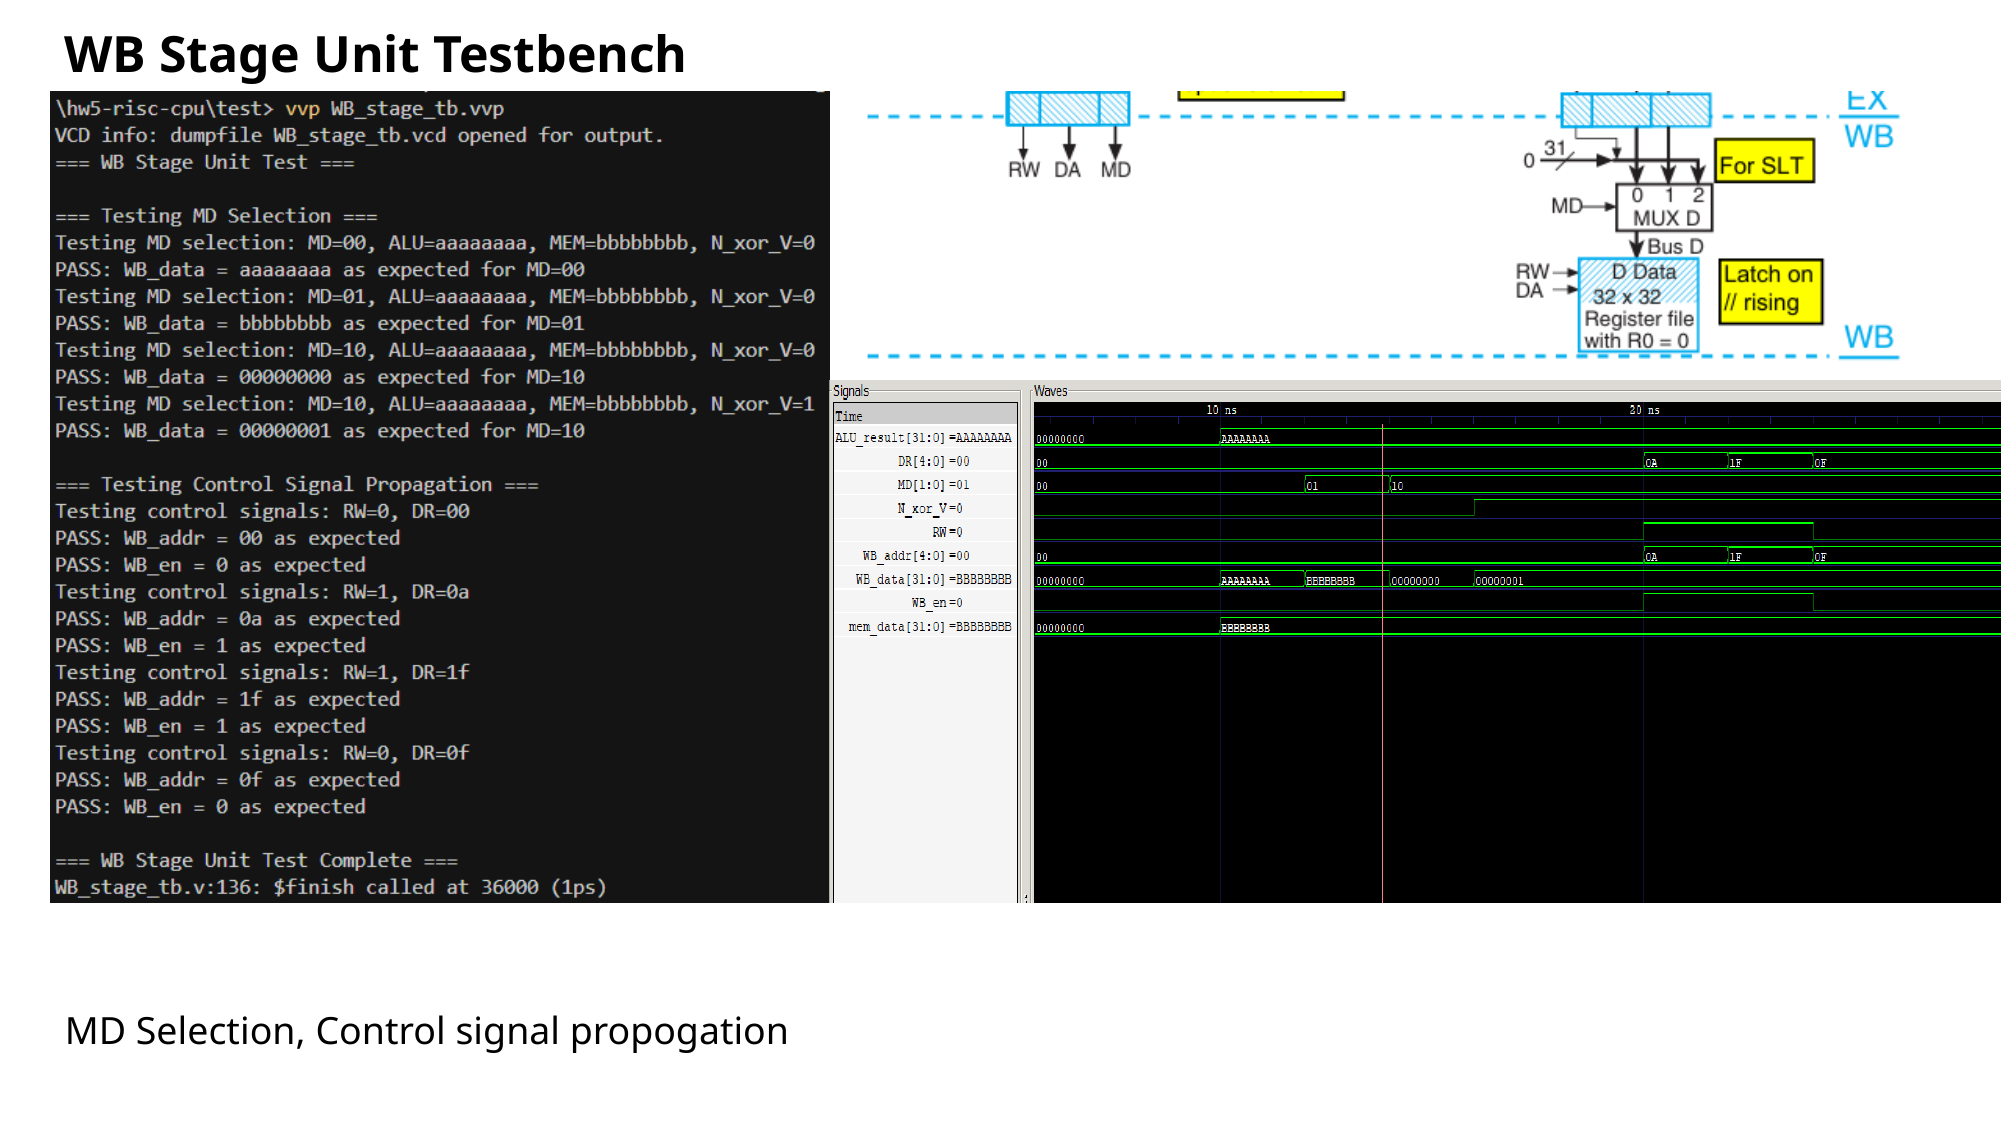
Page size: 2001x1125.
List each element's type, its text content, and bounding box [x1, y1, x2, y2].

picture [49, 90, 2001, 903]
picture [1042, 94, 1098, 123]
text_box MD Selection, Control signal propogation [49, 999, 1461, 1060]
picture [1010, 94, 1039, 123]
text_box WB Stage Unit Testbench [50, 15, 782, 90]
picture [1101, 94, 1127, 123]
